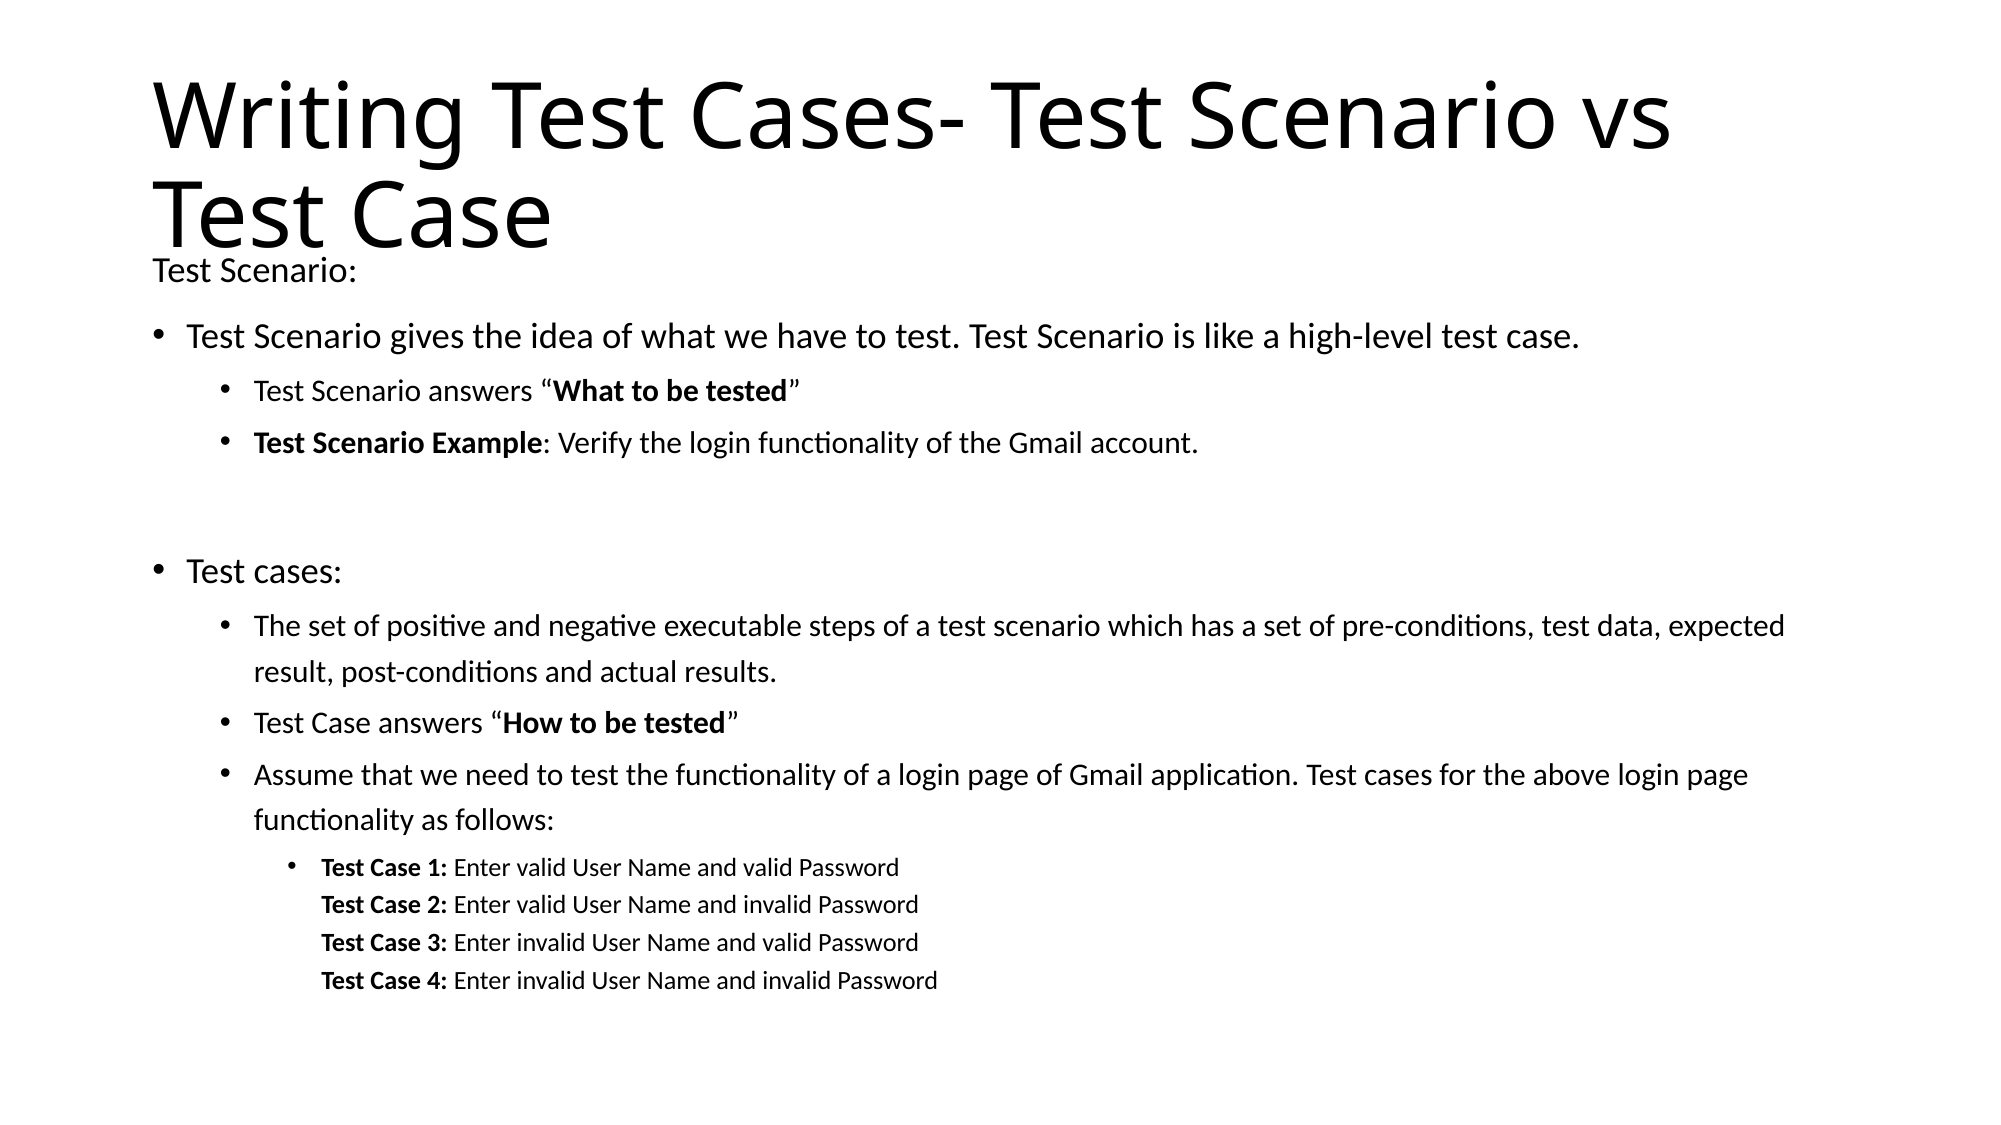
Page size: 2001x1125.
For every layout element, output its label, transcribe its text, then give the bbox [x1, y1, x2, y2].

title Writing Test Cases- Test Scenario vs Test Case [137, 59, 1863, 229]
list Test Scenario: Test Scenario gives the idea of what we have to test. Test Scenario is like a high-level test case. Test Scenario answers “What to be tested” Test Scenario Example: Verify the login functionality of the Gmail account. Test cases: The set of positive and negative executable steps of a test scenario which has a set of pre-conditions, test data, expected result, post-conditions and actual results. Test Case answers “How to be tested” Assume that we need to test the functionality of a login page of Gmail application. Test cases for the above login page functionality as follows: Test Case 1: Enter valid User Name and valid Password Test Case 2: Enter valid User Name and invalid Password Test Case 3: Enter invalid User Name and valid Password Test Case 4: Enter invalid User Name and invalid Password [137, 229, 1863, 1014]
